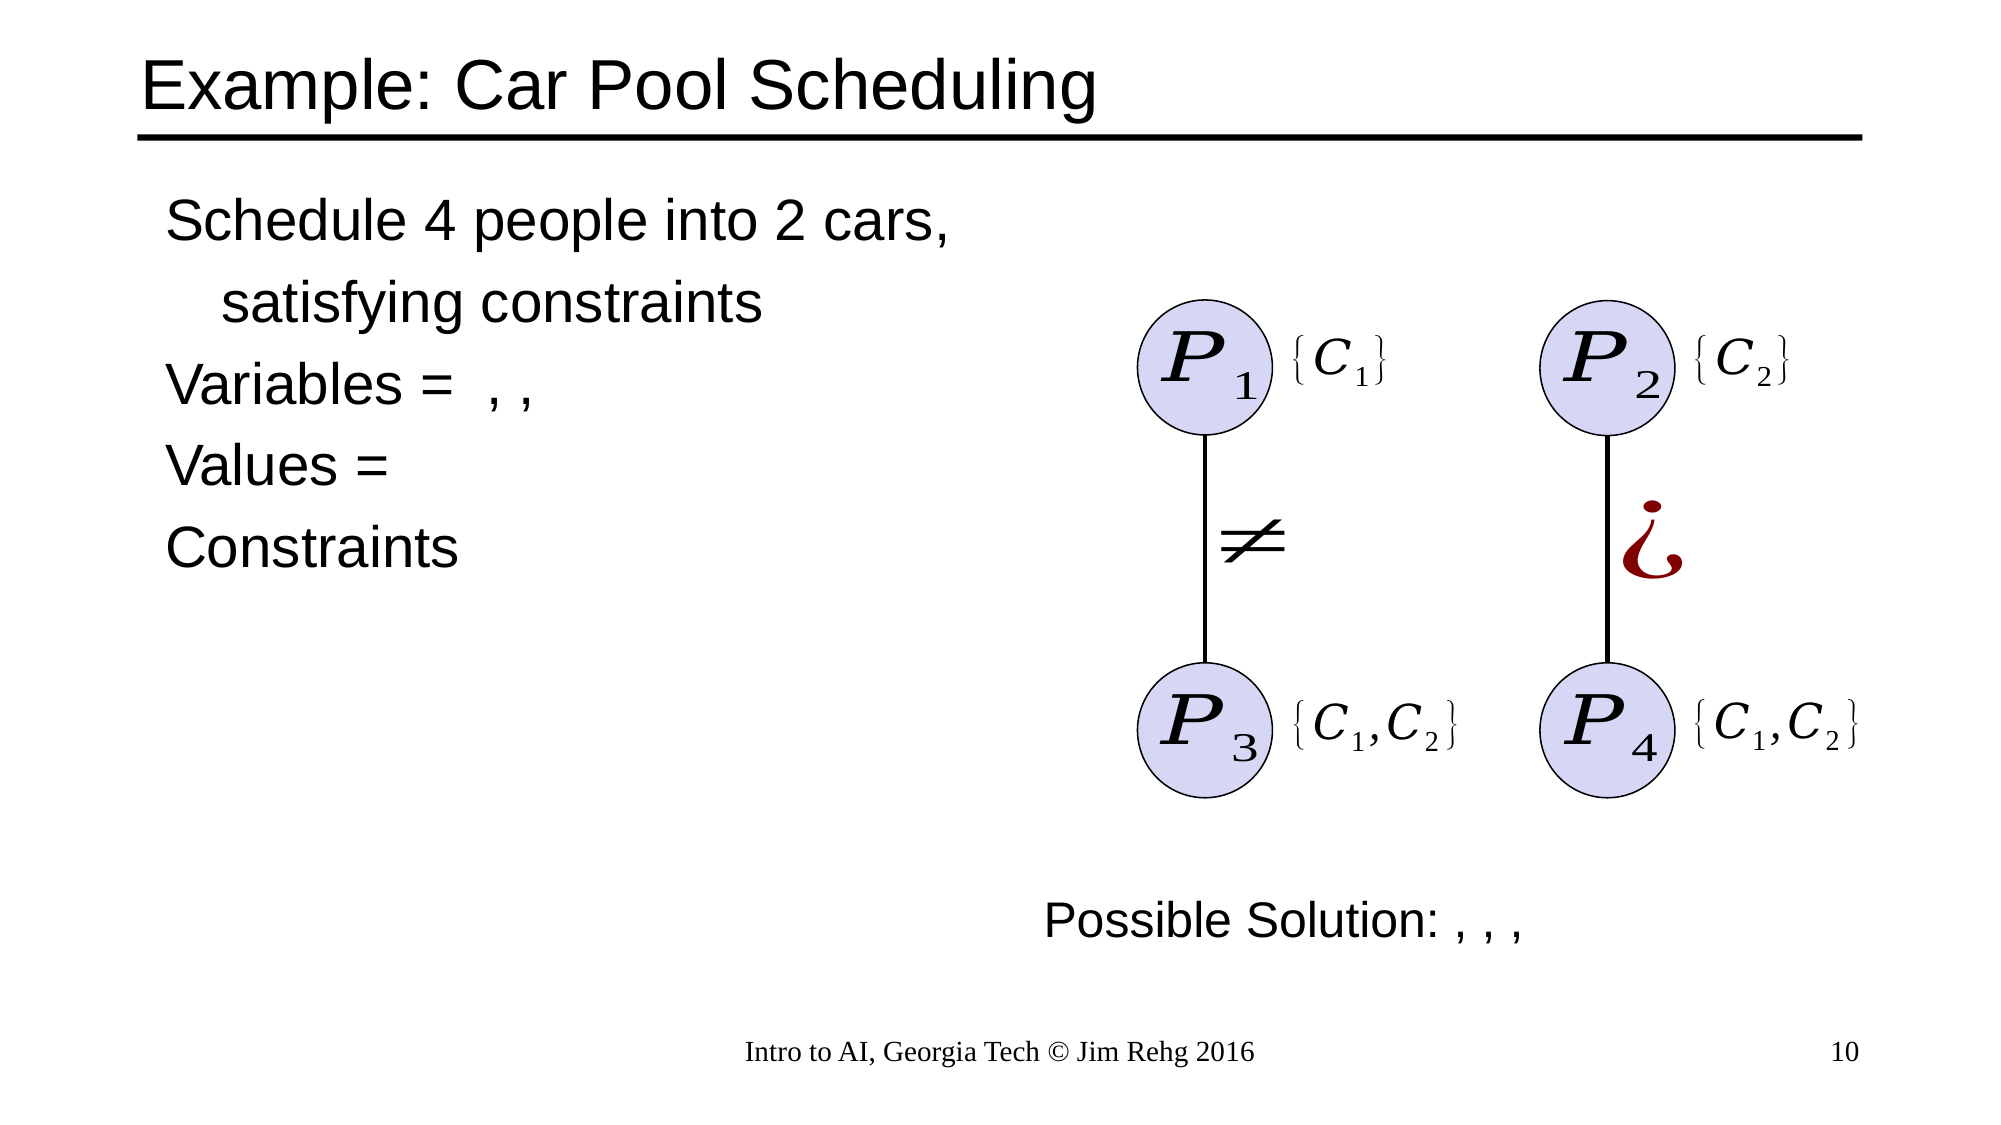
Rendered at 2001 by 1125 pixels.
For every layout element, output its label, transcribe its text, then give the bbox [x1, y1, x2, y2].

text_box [1539, 300, 1676, 436]
footer Intro to AI, Georgia Tech © Jim Rehg 2016 [683, 1024, 1317, 1101]
title Example: Car Pool Scheduling [125, 12, 1875, 150]
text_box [1137, 662, 1273, 798]
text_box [1539, 662, 1676, 798]
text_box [1137, 299, 1273, 436]
slide_number 10 [1433, 1024, 1876, 1101]
